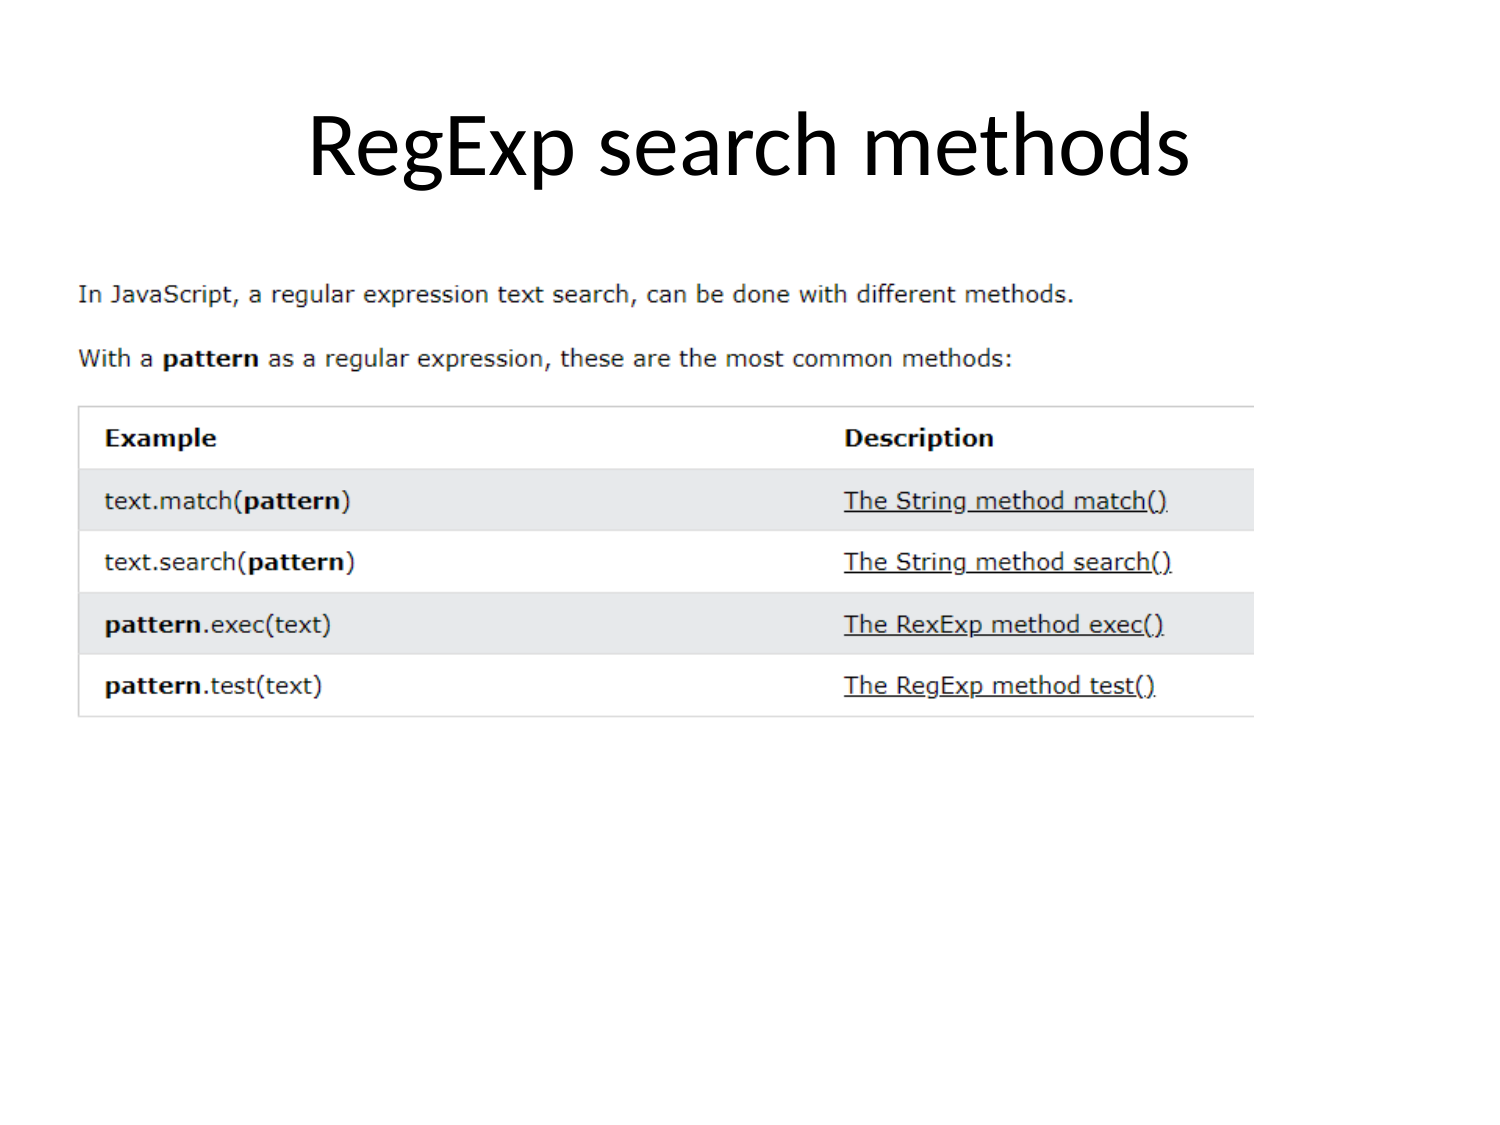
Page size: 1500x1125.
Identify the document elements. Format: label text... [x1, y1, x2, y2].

picture [74, 273, 1254, 741]
title RegExp search methods [75, 45, 1425, 233]
